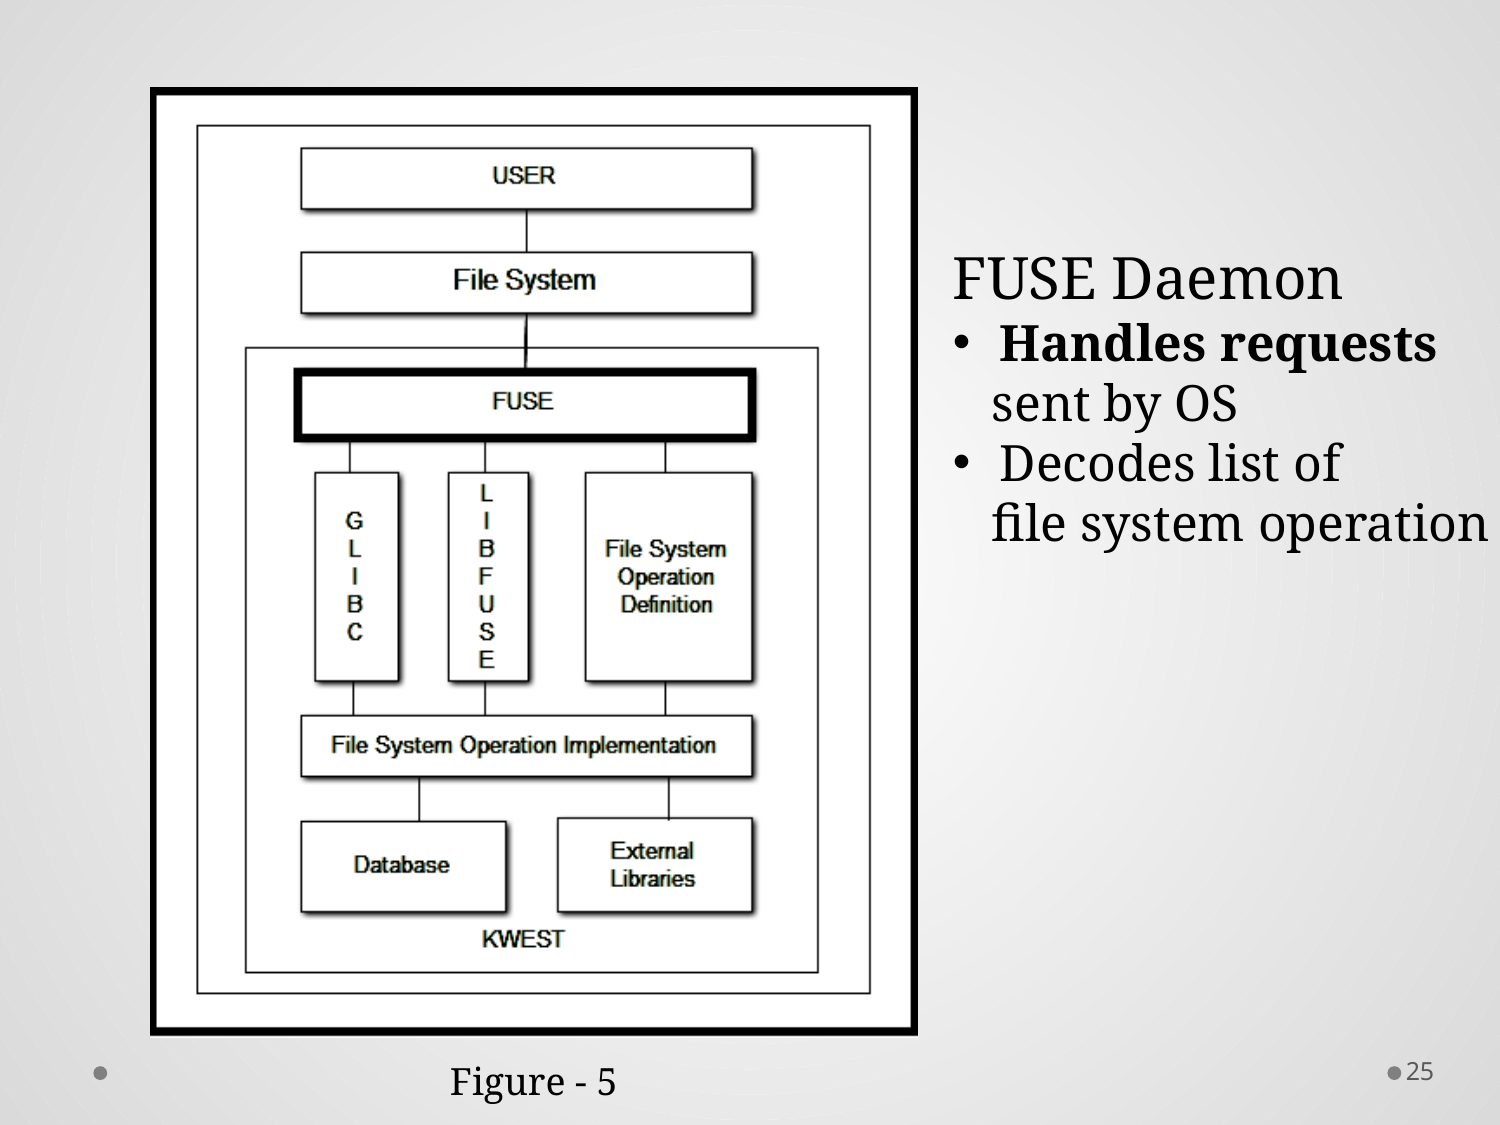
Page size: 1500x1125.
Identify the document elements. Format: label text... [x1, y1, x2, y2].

text_box FUSE Daemon Handles requests sent by OS Decodes list of file system operation [938, 234, 1500, 560]
picture [149, 87, 919, 1038]
text_box Figure - 5 [435, 1051, 633, 1111]
slide_number 25 [1401, 1042, 1494, 1103]
